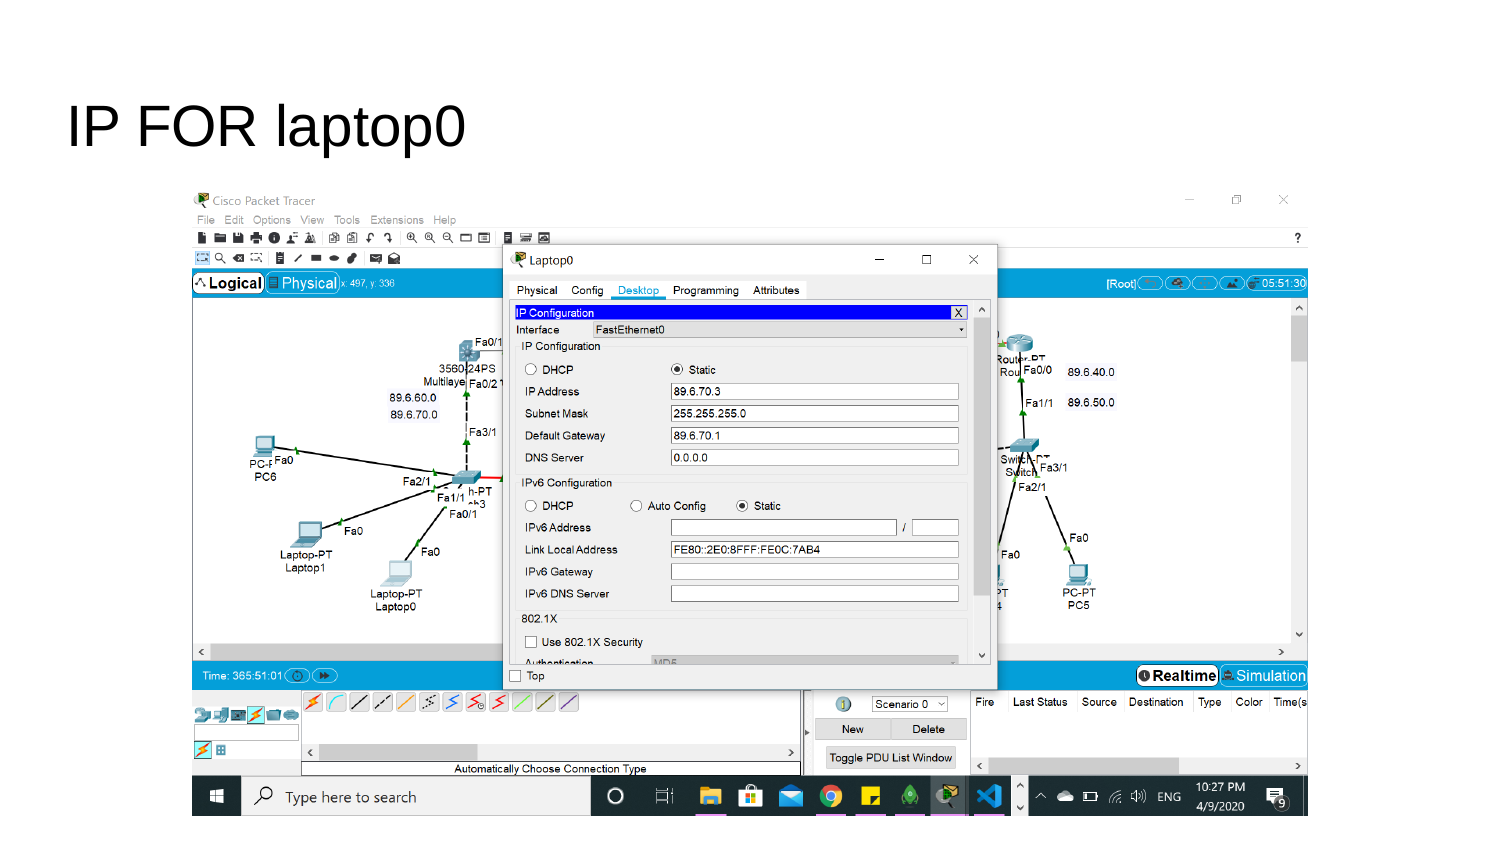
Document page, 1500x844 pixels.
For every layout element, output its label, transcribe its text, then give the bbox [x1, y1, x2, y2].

picture [192, 273, 263, 293]
picture [1137, 666, 1218, 685]
picture [192, 188, 1308, 816]
picture [1173, 279, 1182, 287]
picture [1225, 672, 1232, 679]
title IP FOR laptop0 [51, 72, 1449, 167]
